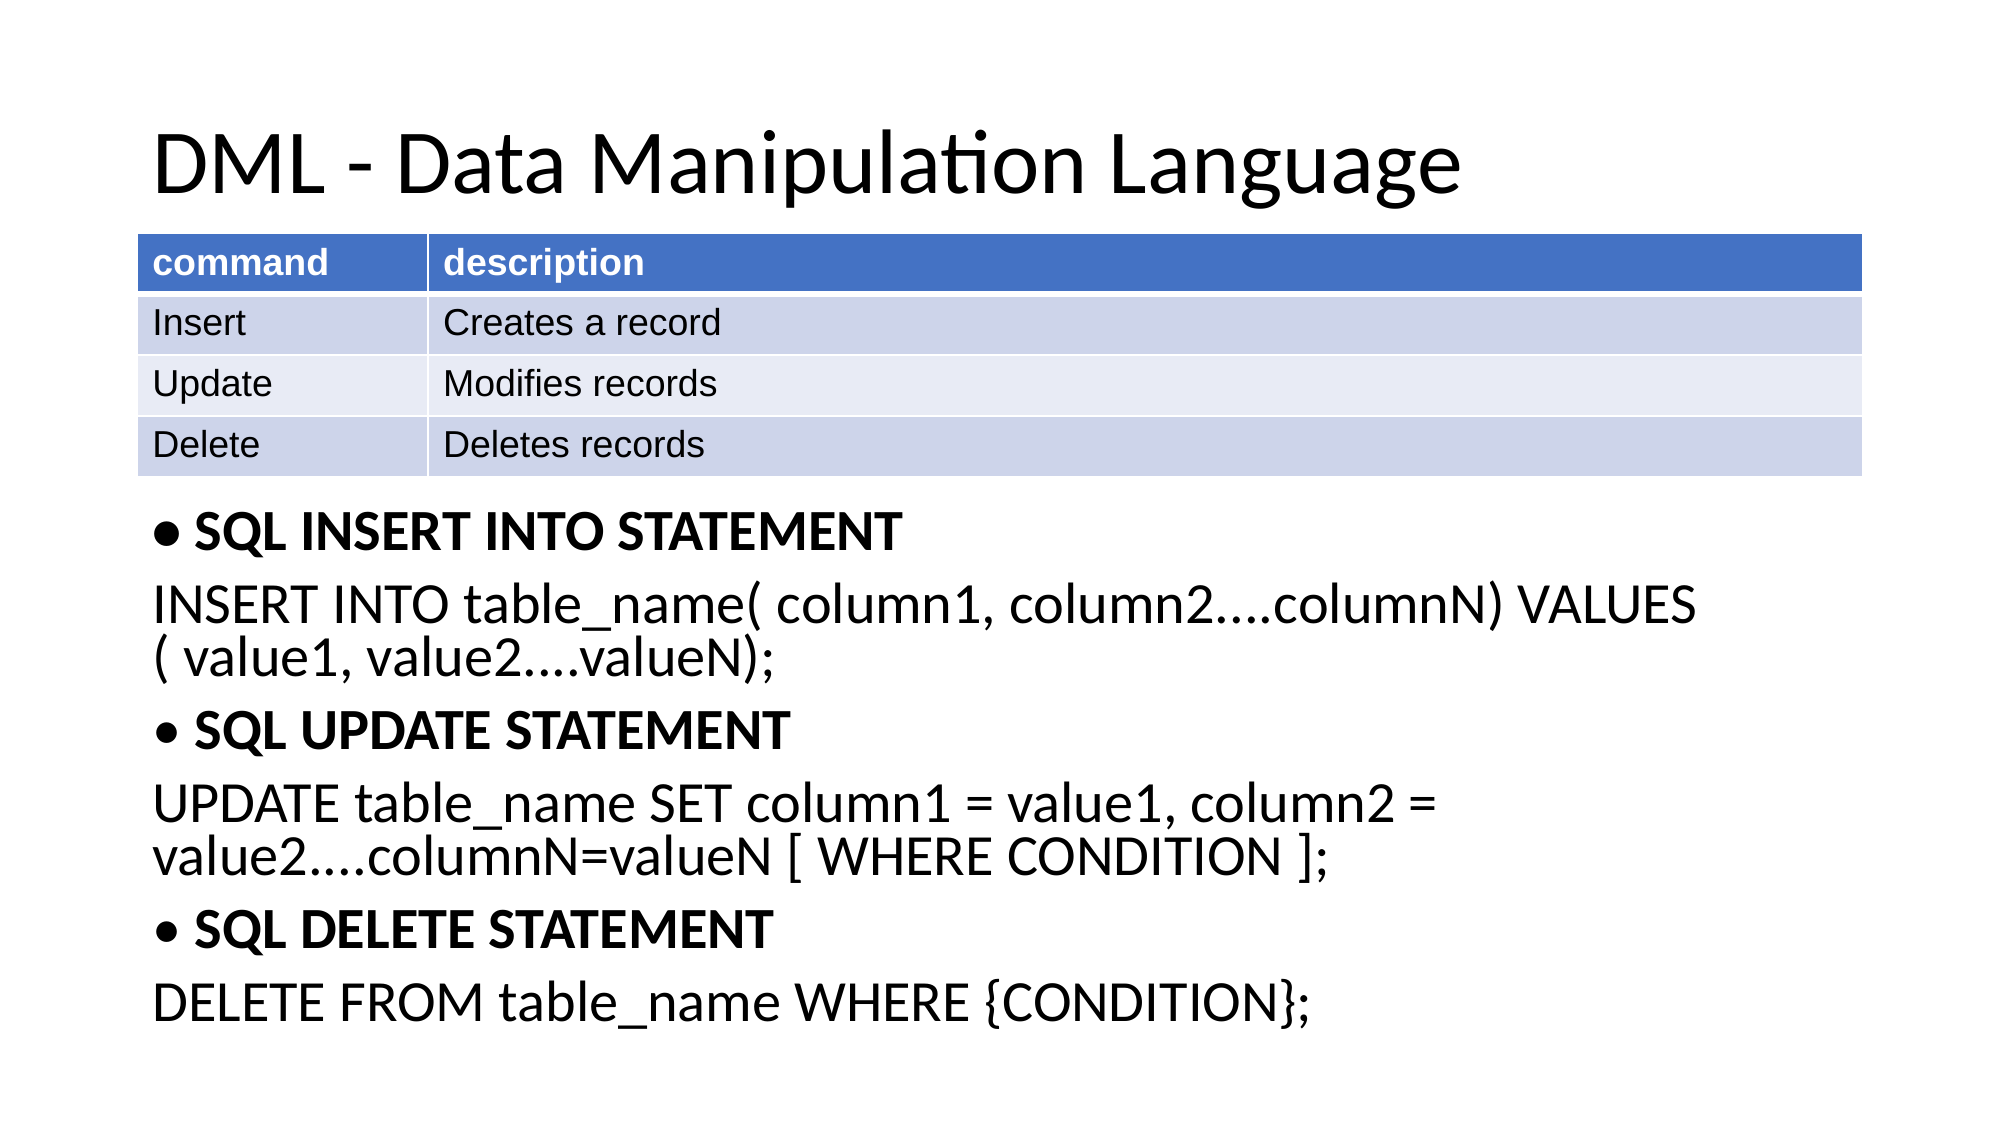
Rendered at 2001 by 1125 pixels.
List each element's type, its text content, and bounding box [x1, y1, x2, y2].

table_cell Deletes records [429, 417, 1862, 476]
table_cell Creates a record [429, 297, 1862, 354]
table_cell Modifies records [429, 356, 1862, 415]
list • SQL INSERT INTO STATEMENT INSERT INTO table_name( column1, column2....columnN) VALUES ( value1, value2....valueN); • SQL UPDATE STATEMENT UPDATE table_name SET column1 = value1, column2 = value2....columnN=valueN [ WHERE CONDITION ]; • SQL DELETE STATEMENT DELETE FROM table_name WHERE {CONDITION}; [137, 500, 1863, 1088]
table_cell Update [138, 356, 427, 415]
table_header description [429, 234, 1862, 291]
table_cell Delete [138, 417, 427, 476]
table_cell Insert [138, 297, 427, 354]
text_box DML - Data Manipulation Language [137, 54, 1863, 232]
table_header command [138, 234, 427, 291]
